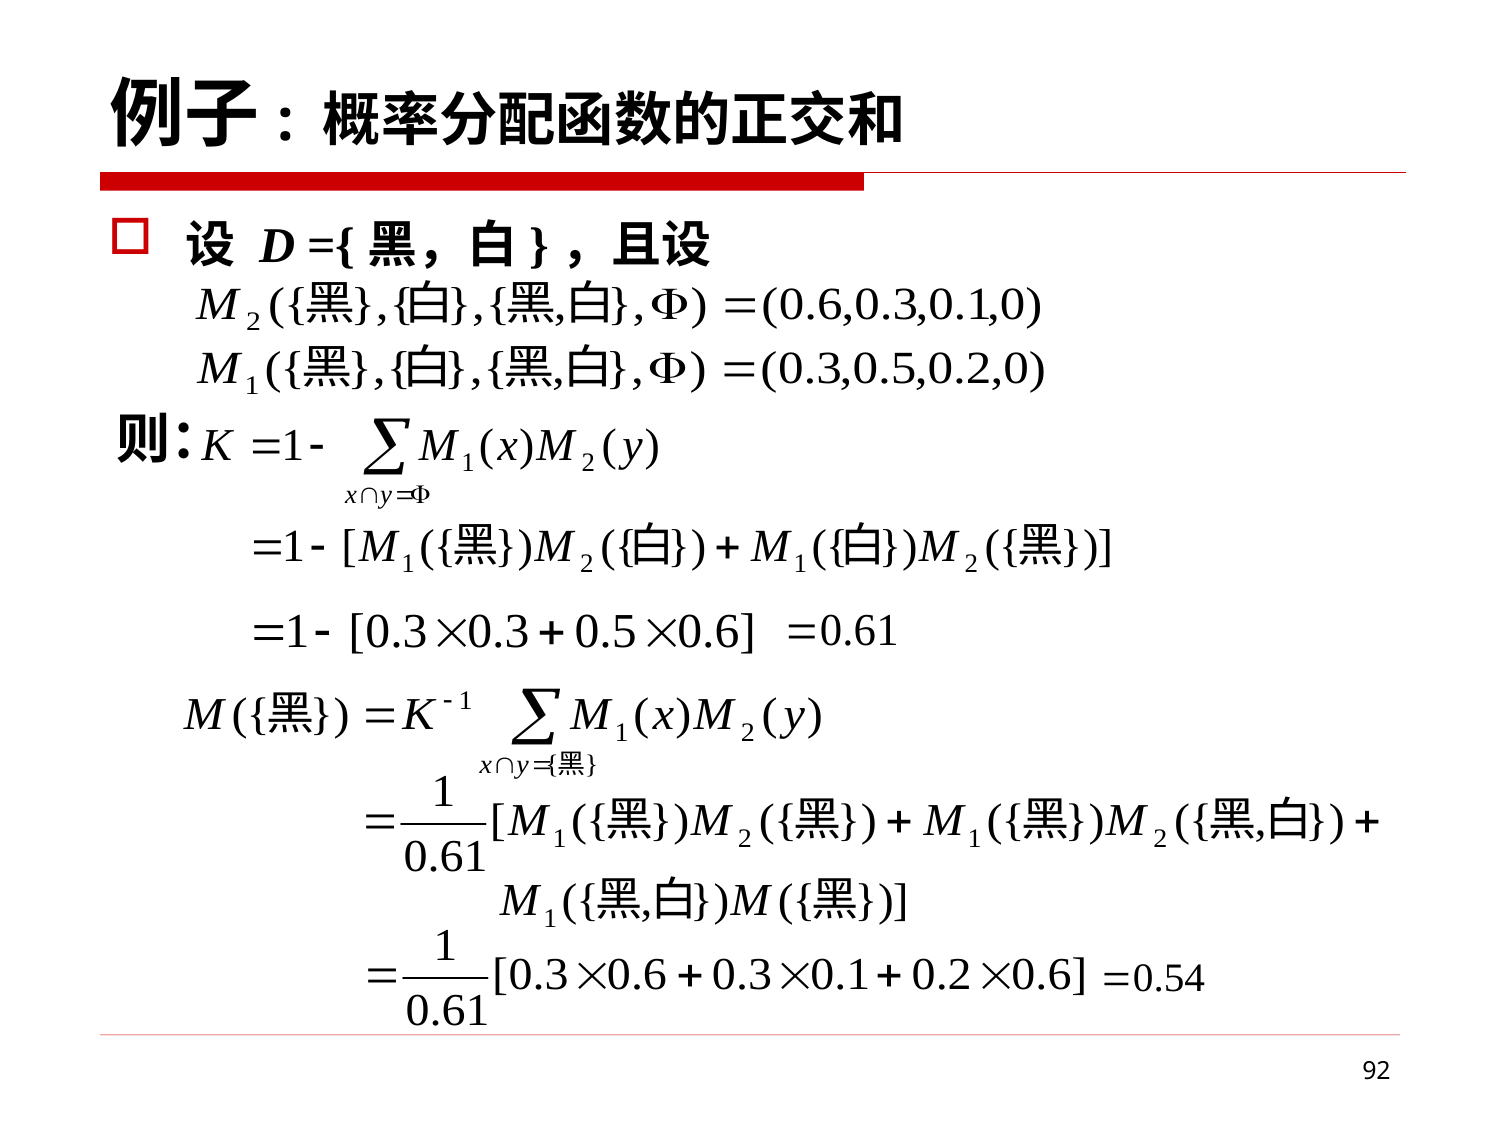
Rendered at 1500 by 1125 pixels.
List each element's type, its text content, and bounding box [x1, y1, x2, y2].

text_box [1093, 954, 1211, 1002]
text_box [353, 762, 1389, 882]
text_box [491, 869, 914, 915]
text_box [777, 603, 901, 658]
slide_number 92 [1257, 1046, 1406, 1103]
title 例子: 概率分配函数的正交和 [94, 28, 1407, 164]
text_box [193, 410, 668, 518]
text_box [241, 514, 1120, 581]
text_box 则： [101, 397, 189, 477]
list 设 D ={黑，白}，且设 [93, 198, 1407, 1026]
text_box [355, 916, 1093, 1036]
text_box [188, 345, 1054, 403]
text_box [187, 272, 1053, 339]
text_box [241, 602, 761, 668]
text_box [175, 680, 833, 788]
